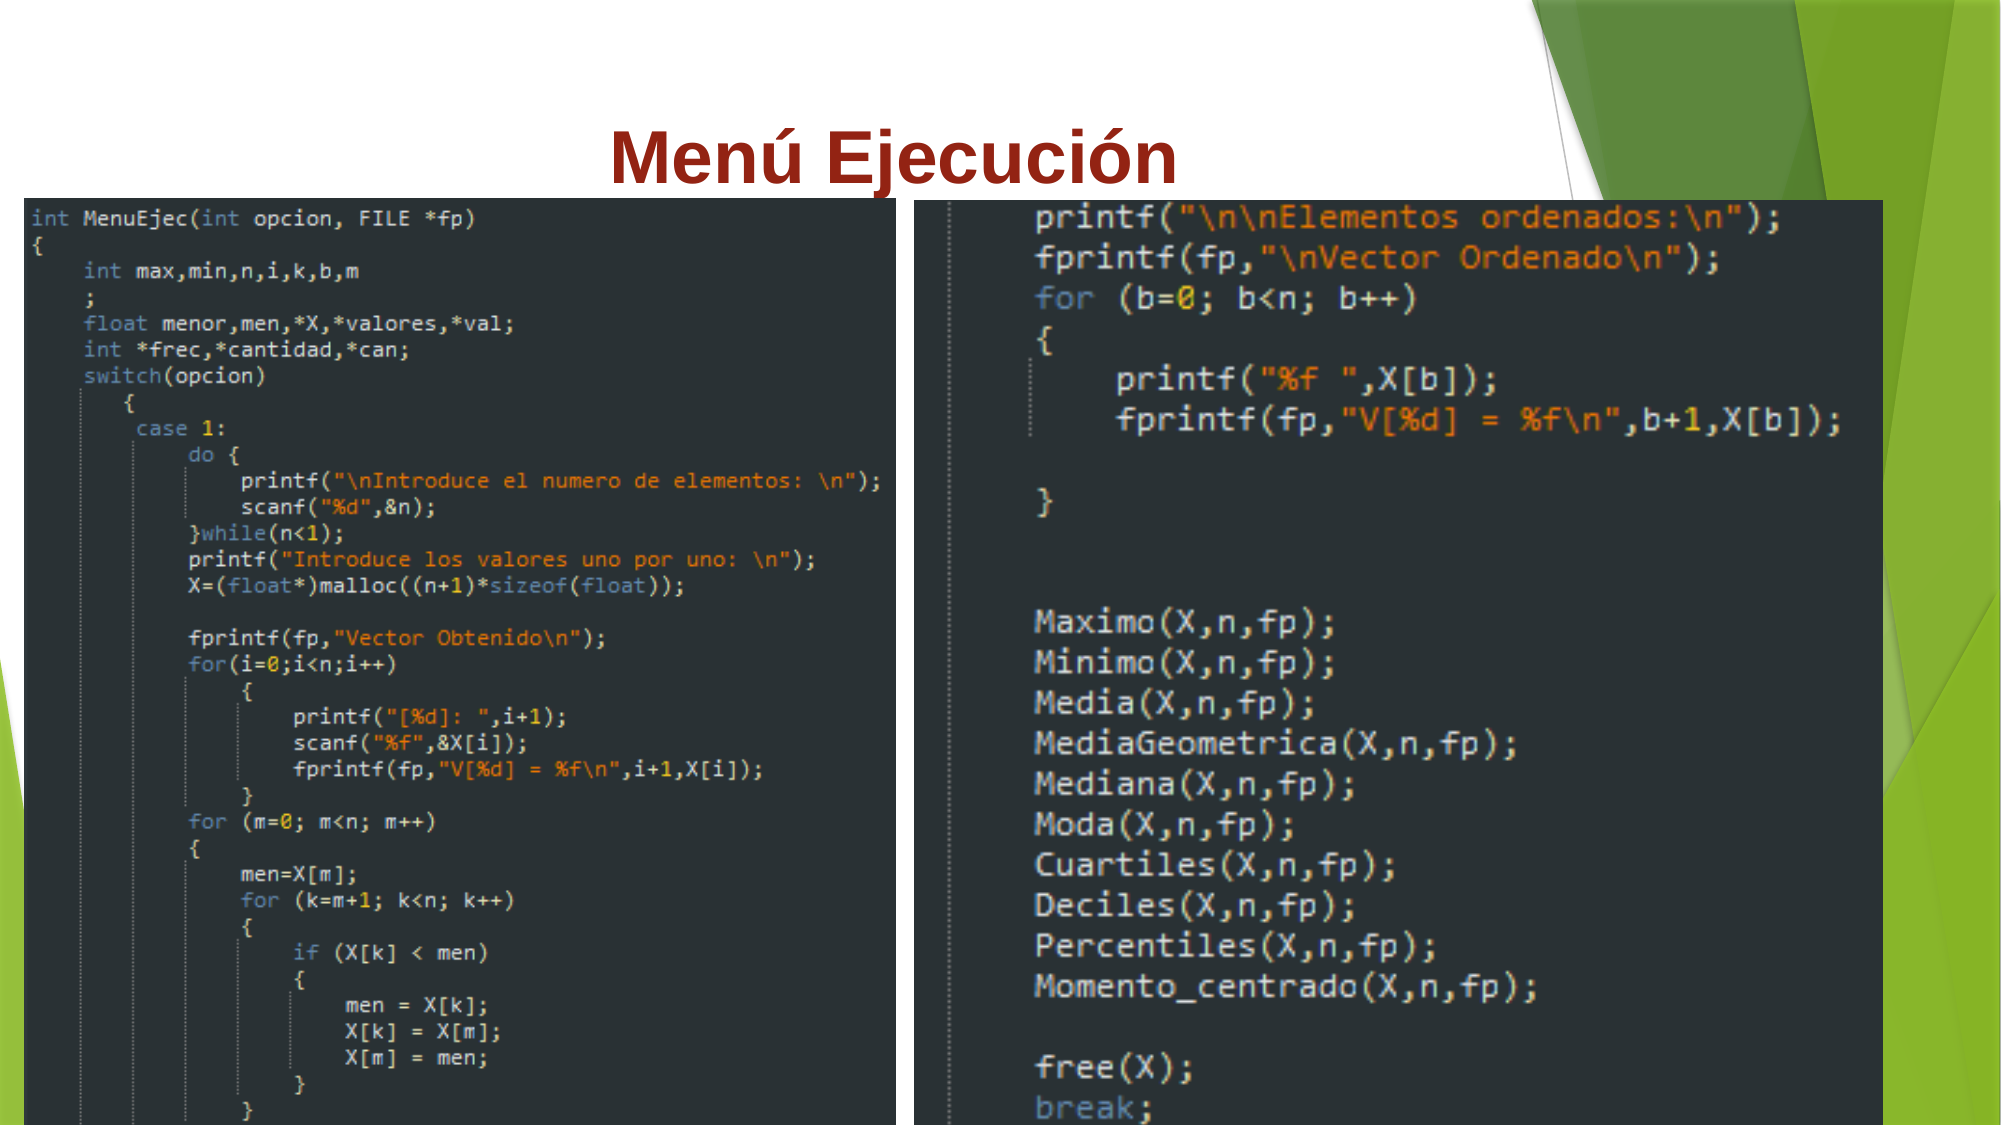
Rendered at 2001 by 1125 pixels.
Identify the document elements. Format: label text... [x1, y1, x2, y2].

picture [23, 197, 897, 1125]
picture [913, 199, 1883, 1125]
title Menú Ejecución [373, 101, 1416, 221]
list [902, 221, 909, 953]
